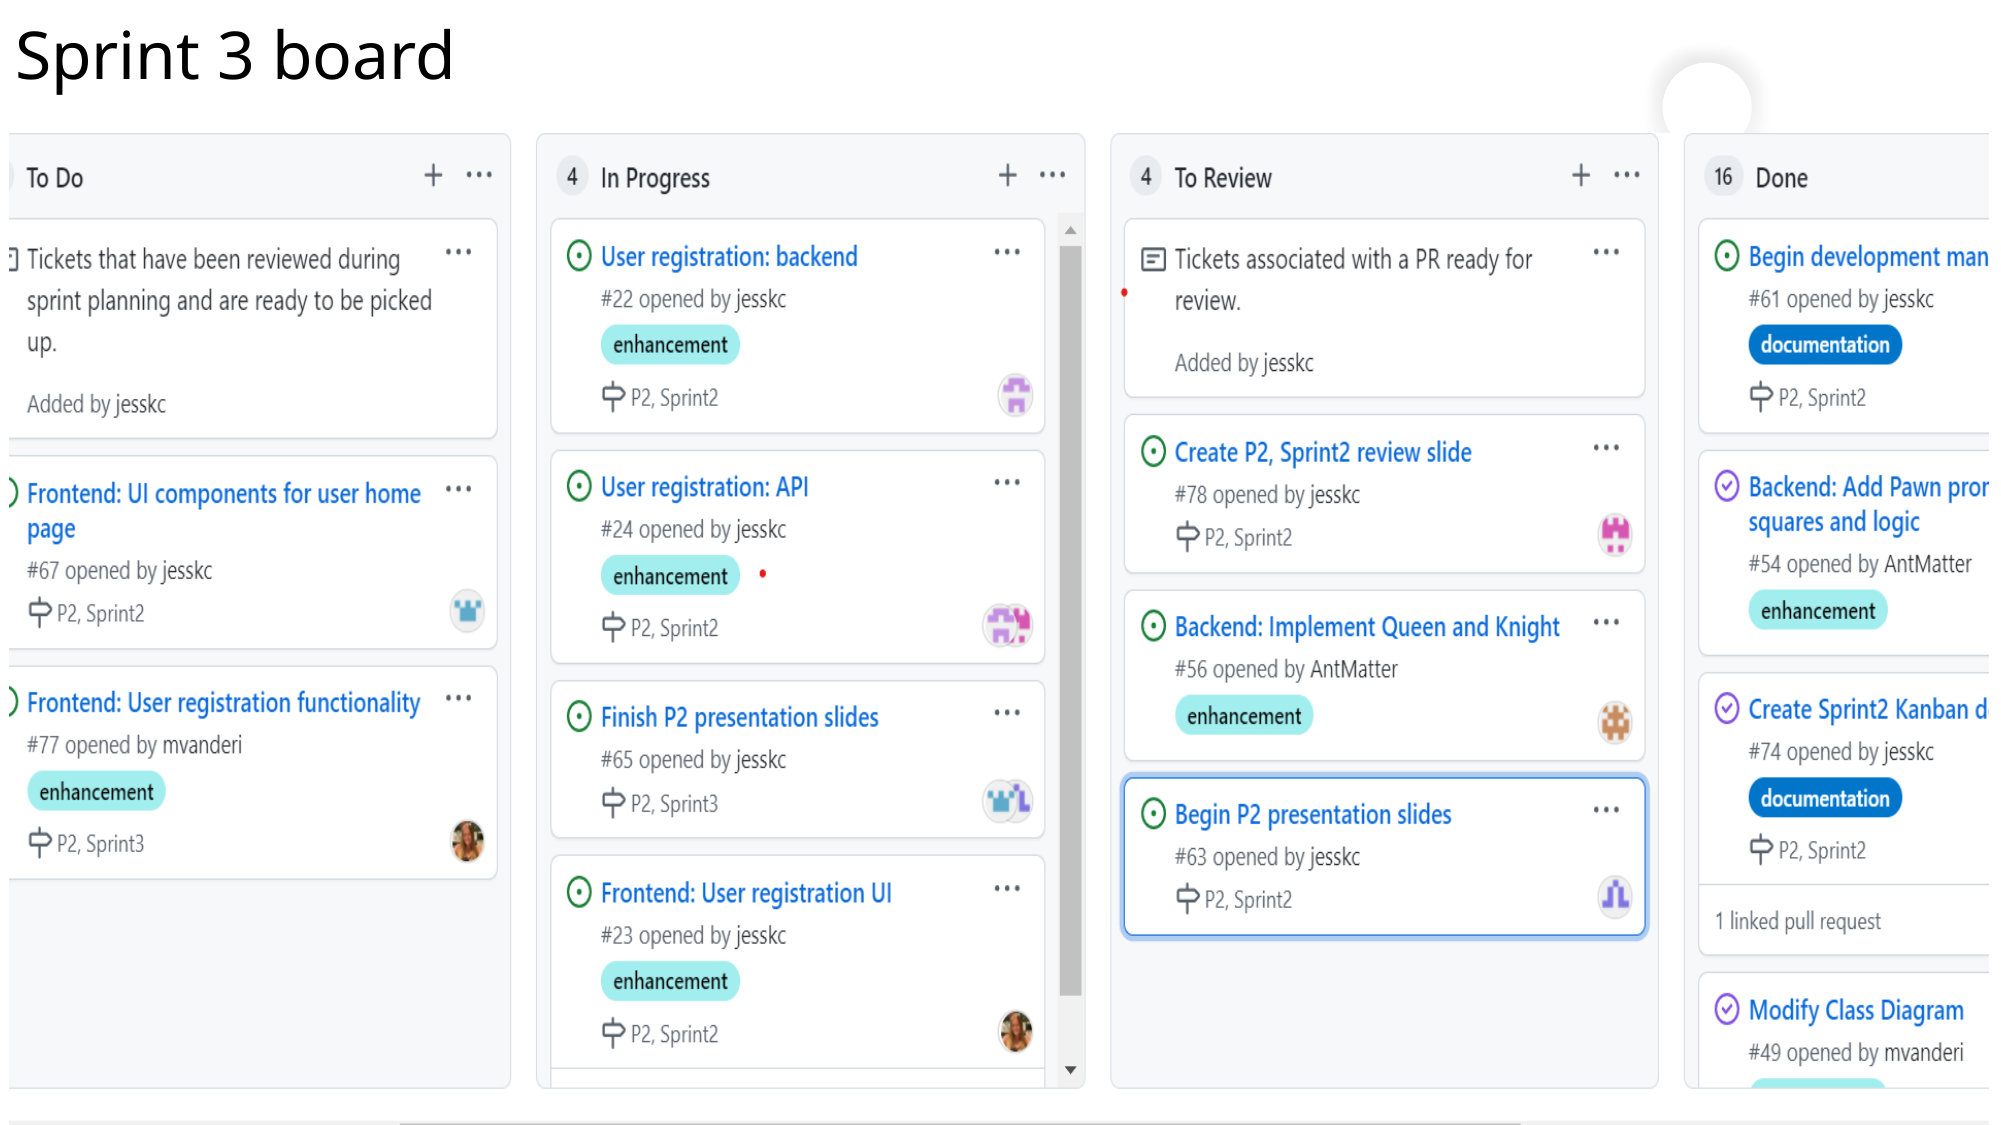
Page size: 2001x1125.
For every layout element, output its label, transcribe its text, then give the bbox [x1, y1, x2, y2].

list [9, 133, 1989, 1125]
title Sprint 3 board [0, 15, 2000, 102]
